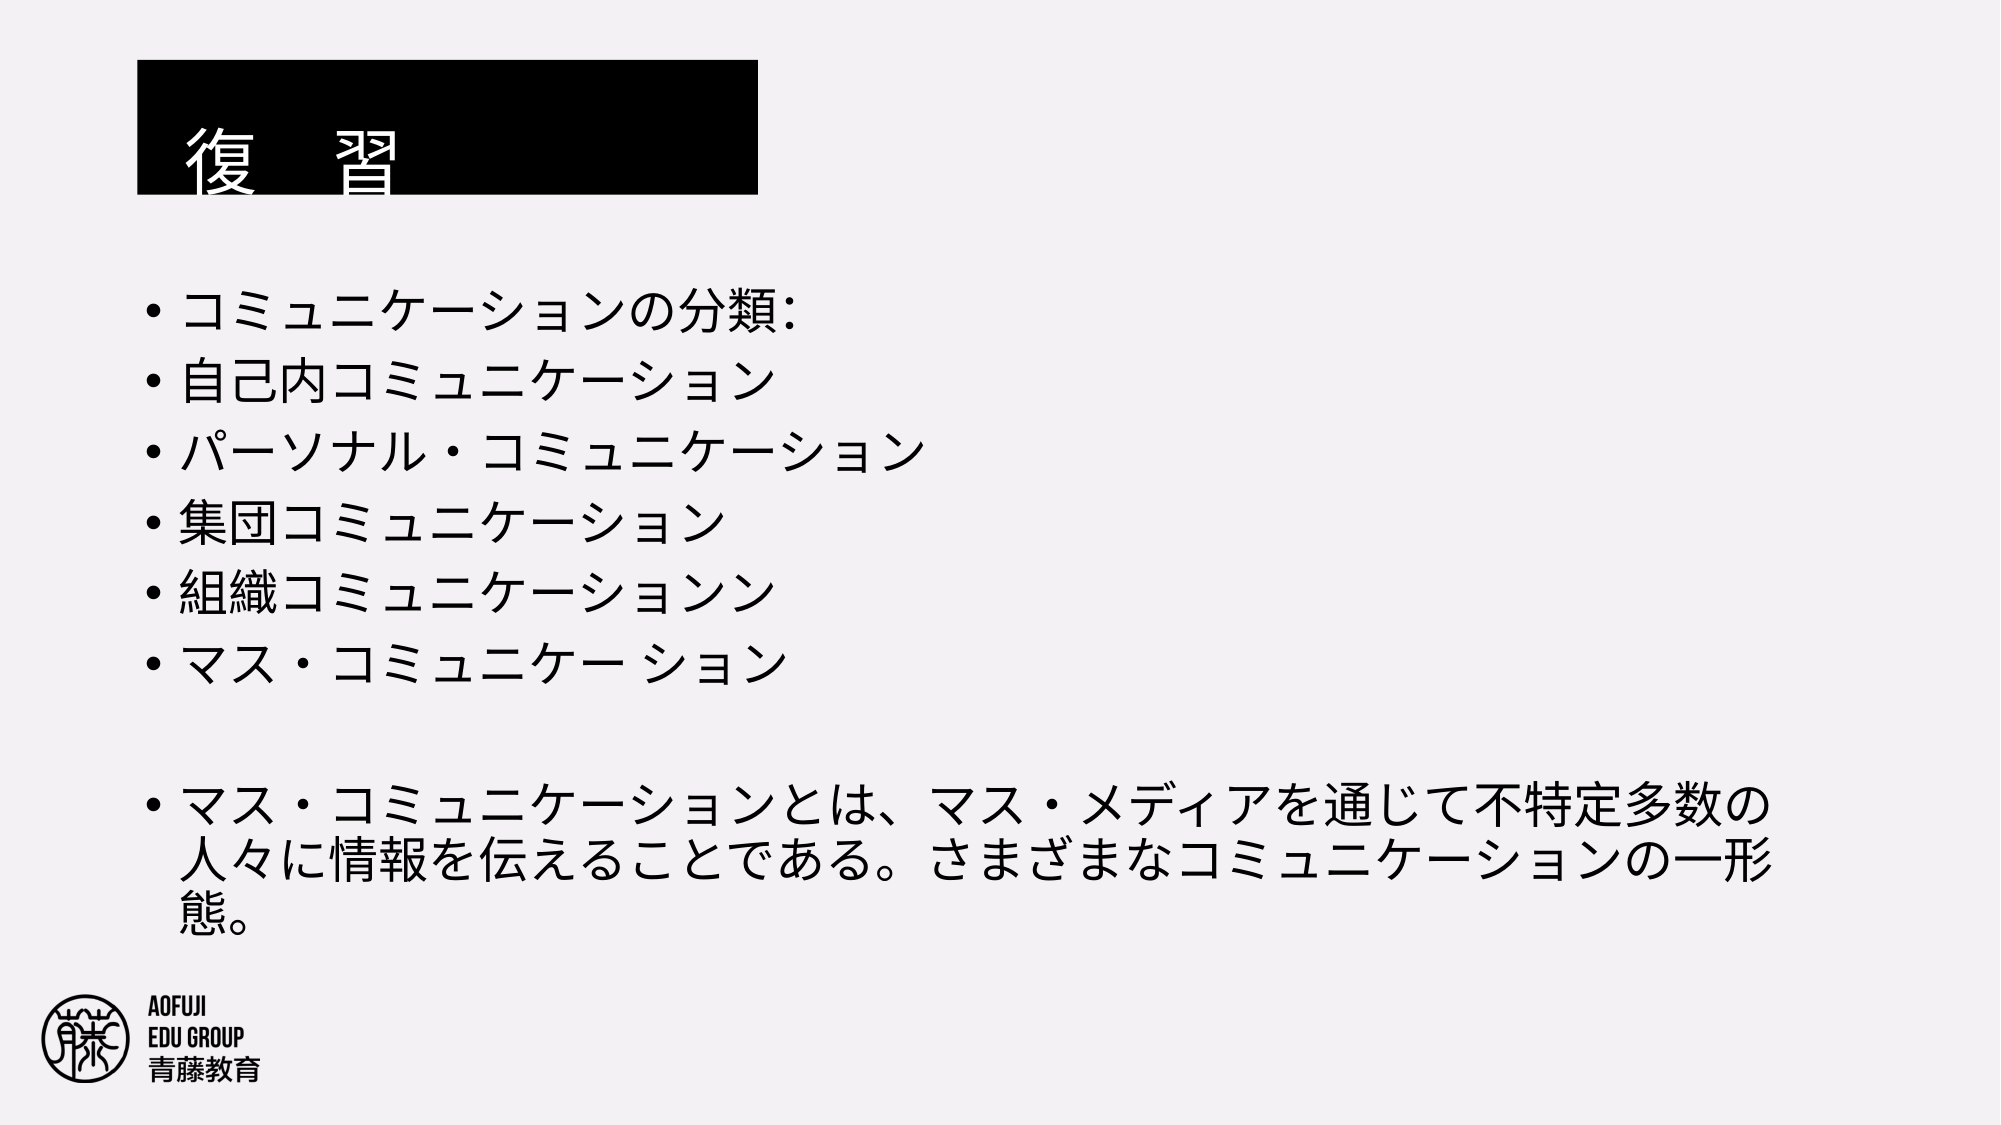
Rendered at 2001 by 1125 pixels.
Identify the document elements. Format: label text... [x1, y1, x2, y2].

text_box 復 習 [176, 109, 411, 212]
picture [40, 993, 260, 1083]
text_box [137, 59, 758, 195]
list コミュニケーションの分類： 自己内コミュニケーション パーソナル・コミュニケーション 集団コミュニケーション 組織コミュニケーションン マス・コミュニケー ション マス・コミュニケーションとは、マス・メディアを通じて不特定多数の人々に情報を伝えることである。さまざまなコミュニケーションの一形態。 [136, 278, 1863, 993]
